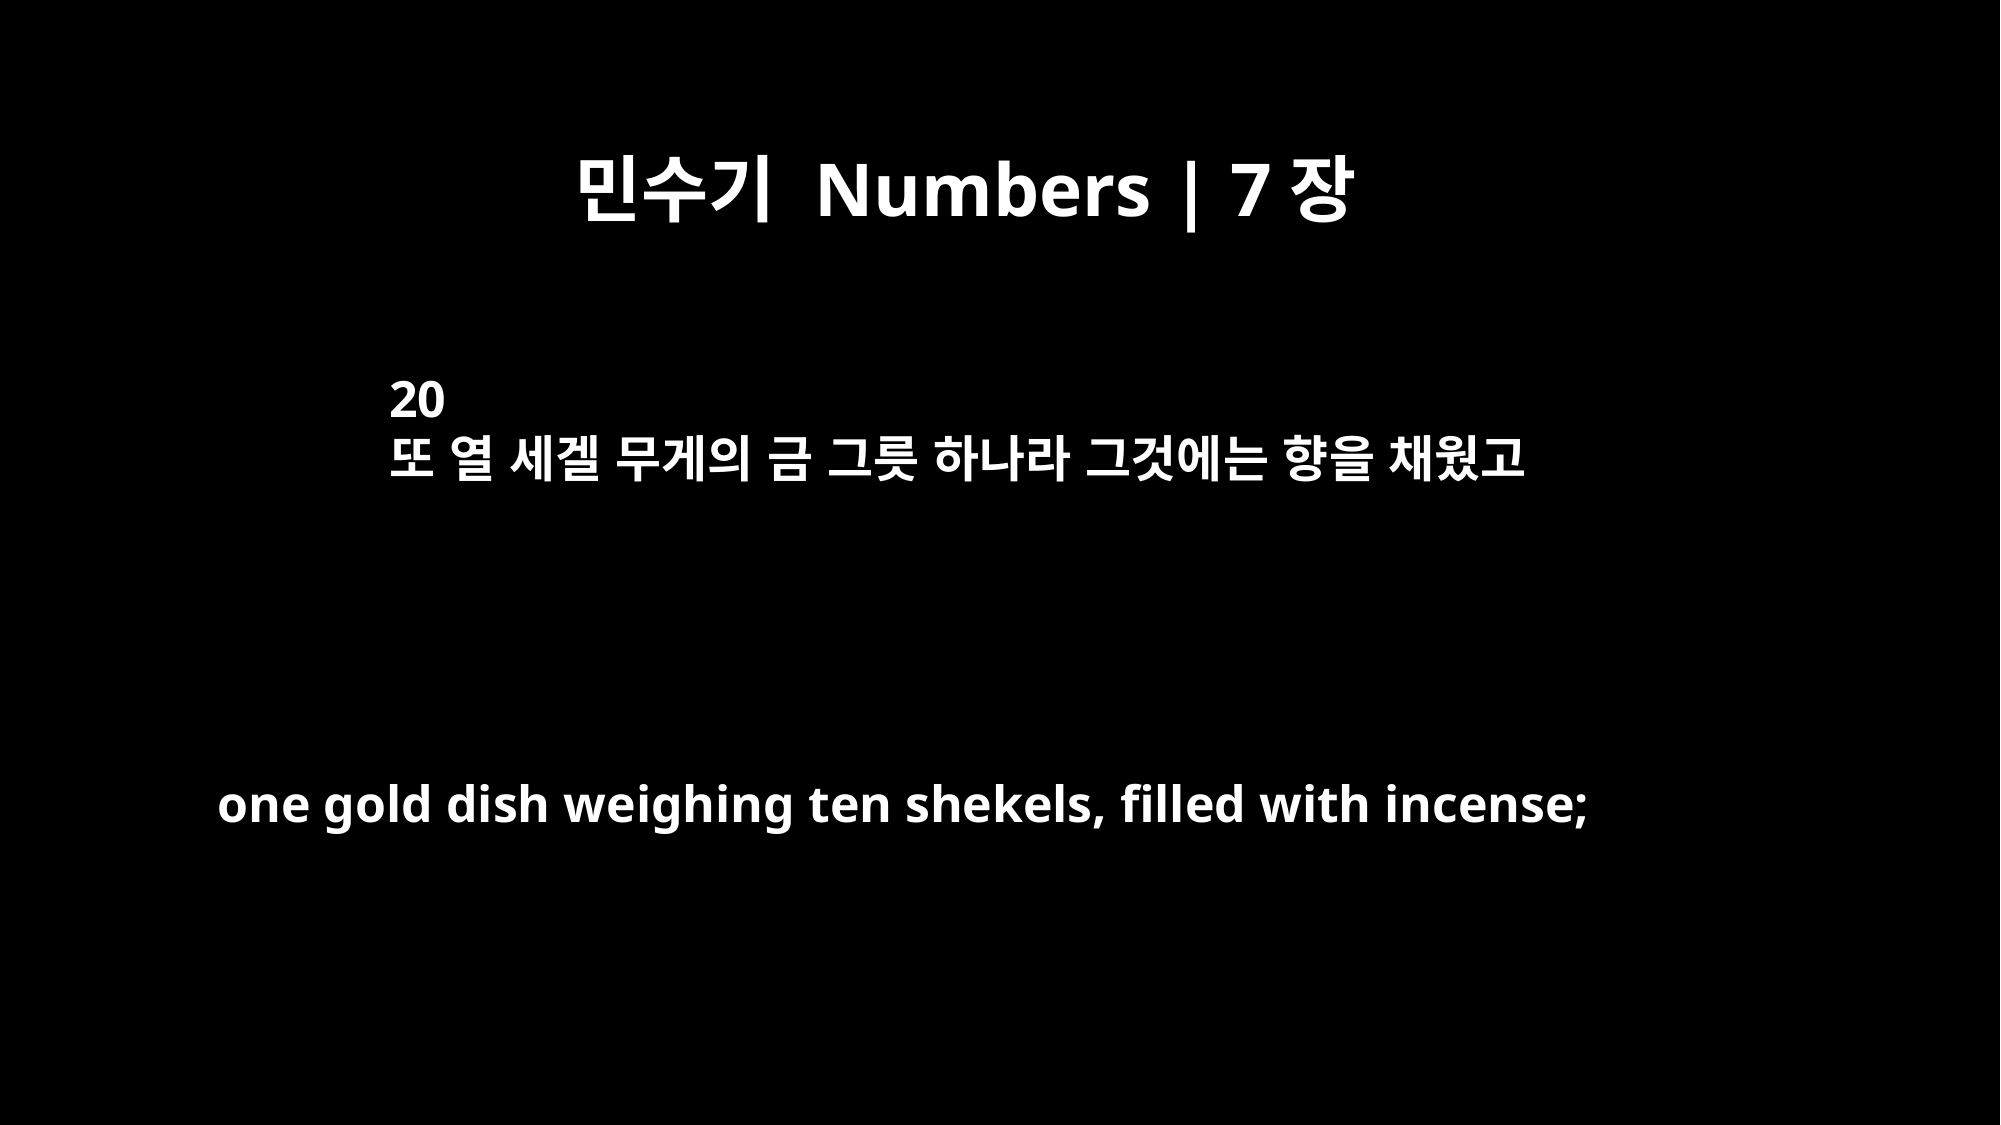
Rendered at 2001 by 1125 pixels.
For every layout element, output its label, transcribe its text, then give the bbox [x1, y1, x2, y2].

text_box one gold dish weighing ten shekels, filled with incense; [202, 764, 1605, 840]
text_box 20 또 열 세겔 무게의 금 그릇 하나라 그것에는 향을 채웠고 [374, 359, 1543, 495]
text_box 민수기 Numbers | 7장 [559, 136, 1373, 239]
